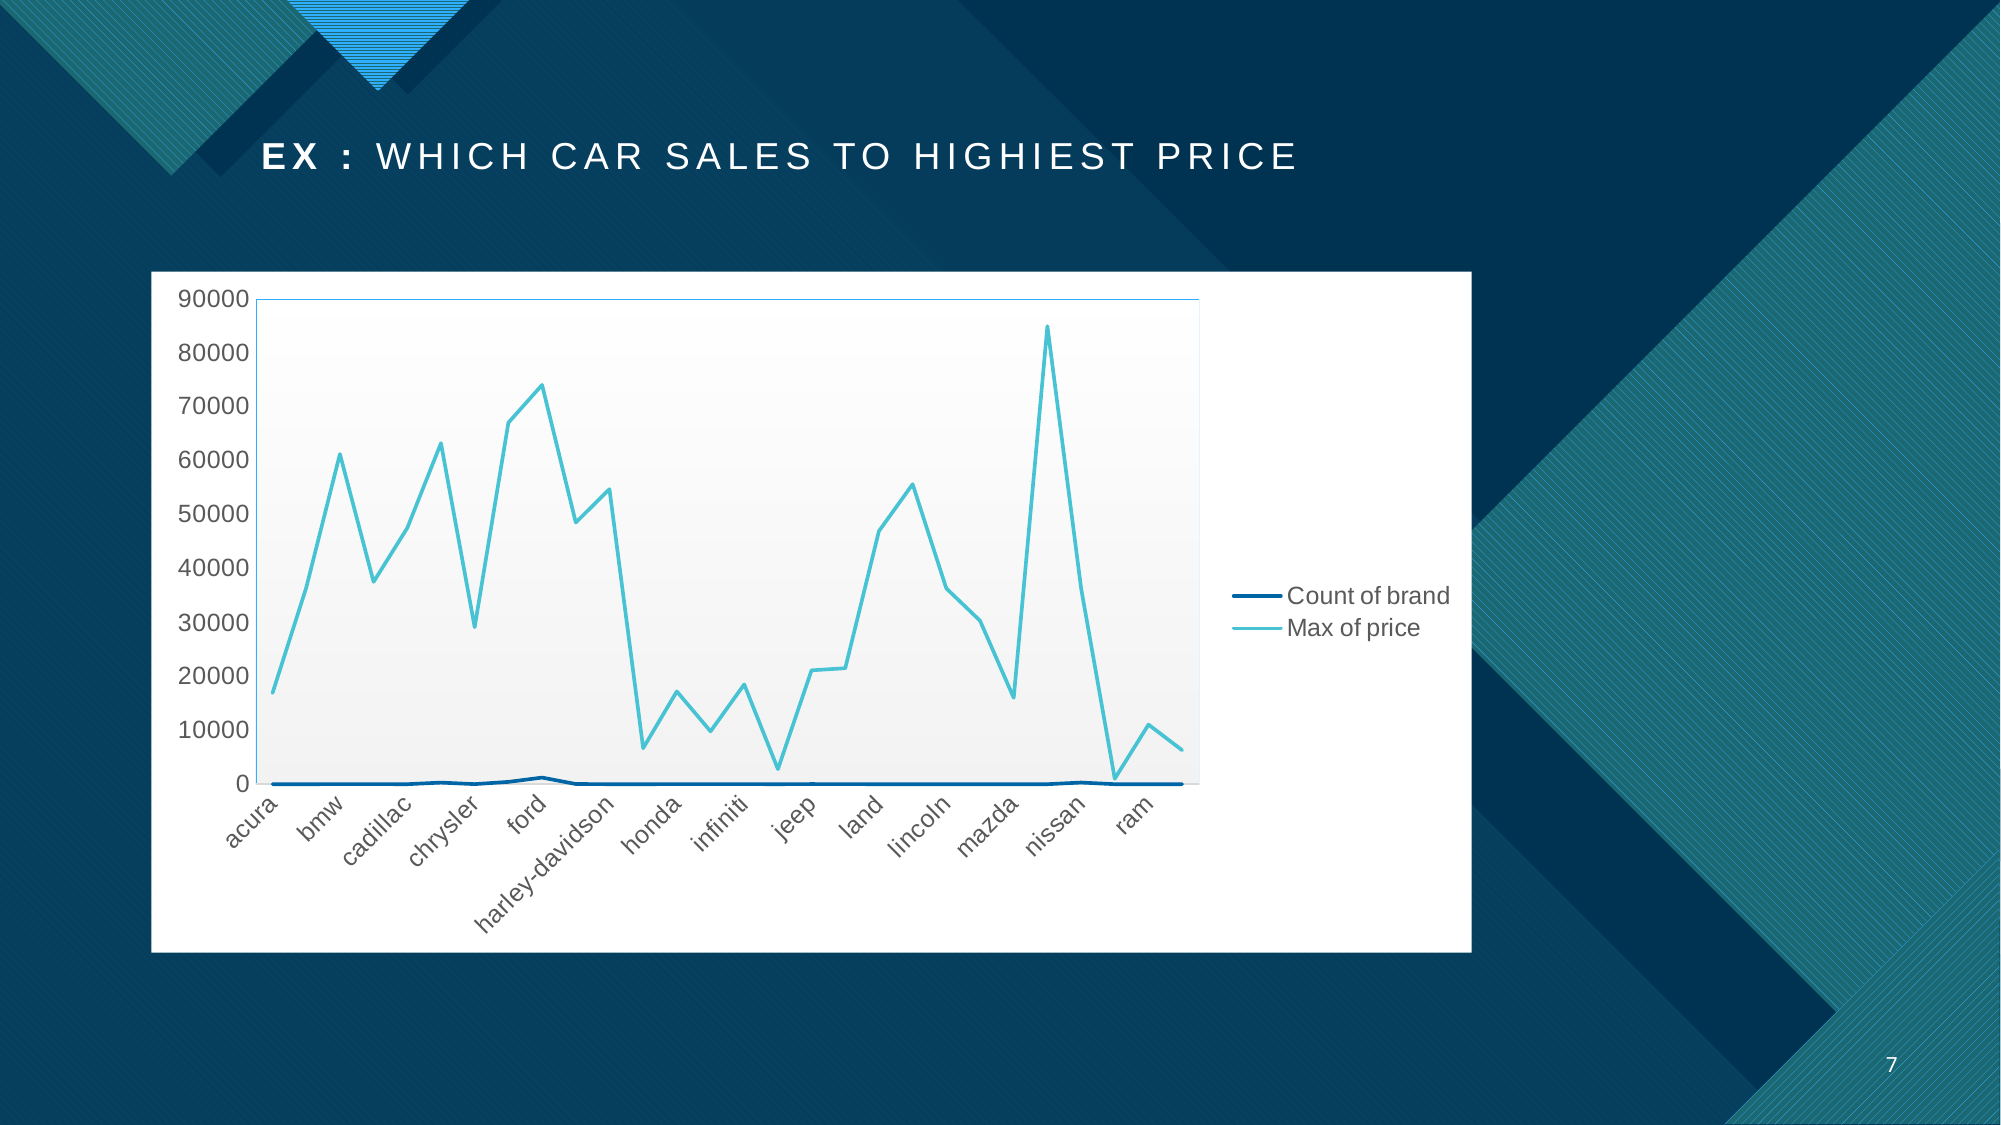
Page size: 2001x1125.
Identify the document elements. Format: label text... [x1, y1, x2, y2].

list EX : WHICH CAR SALES TO HIGHIEST PRICE [246, 129, 1664, 257]
slide_number 7 [1845, 1035, 1913, 1096]
chart [151, 271, 1472, 953]
